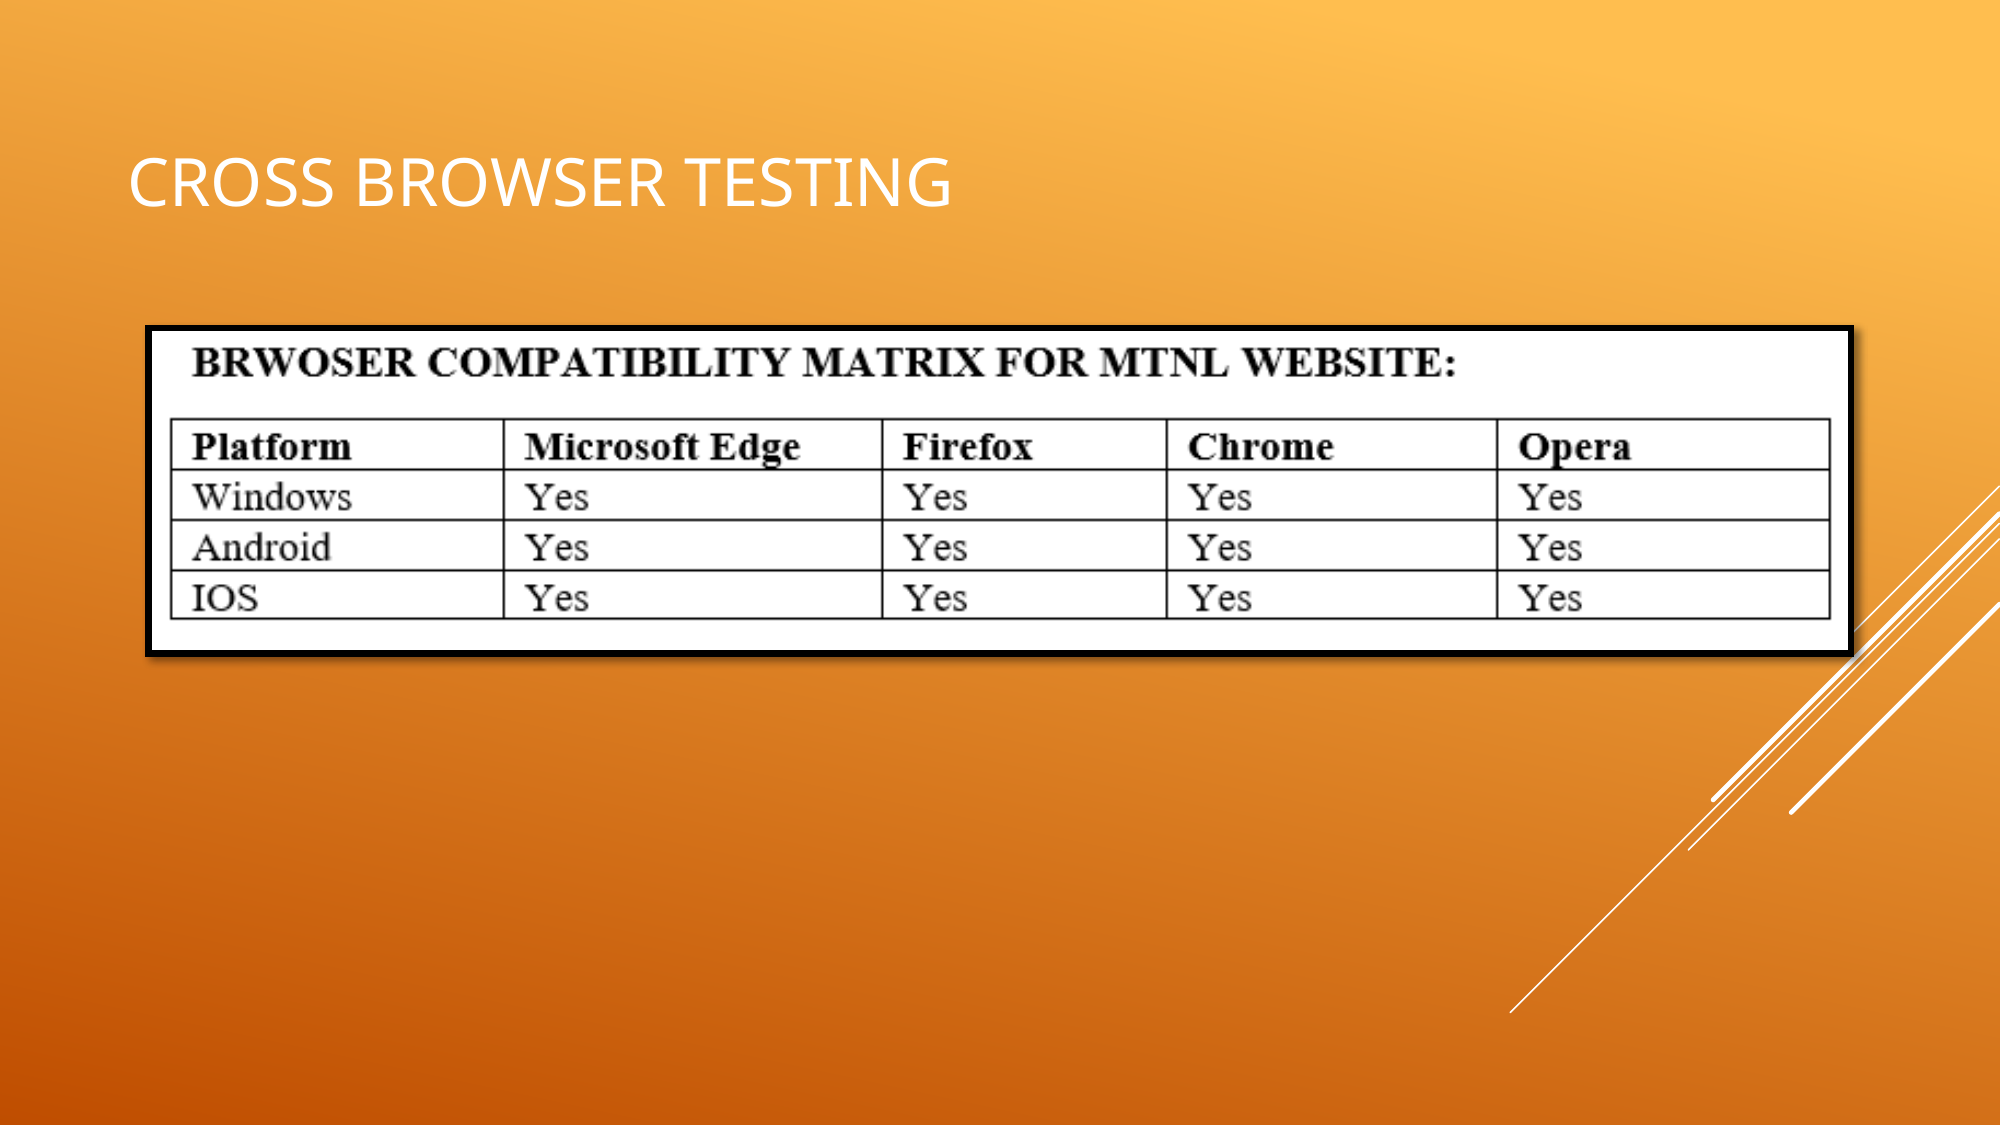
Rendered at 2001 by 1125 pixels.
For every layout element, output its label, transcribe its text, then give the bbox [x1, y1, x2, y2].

title Cross browser testing [112, 112, 1763, 248]
picture [151, 331, 1849, 651]
